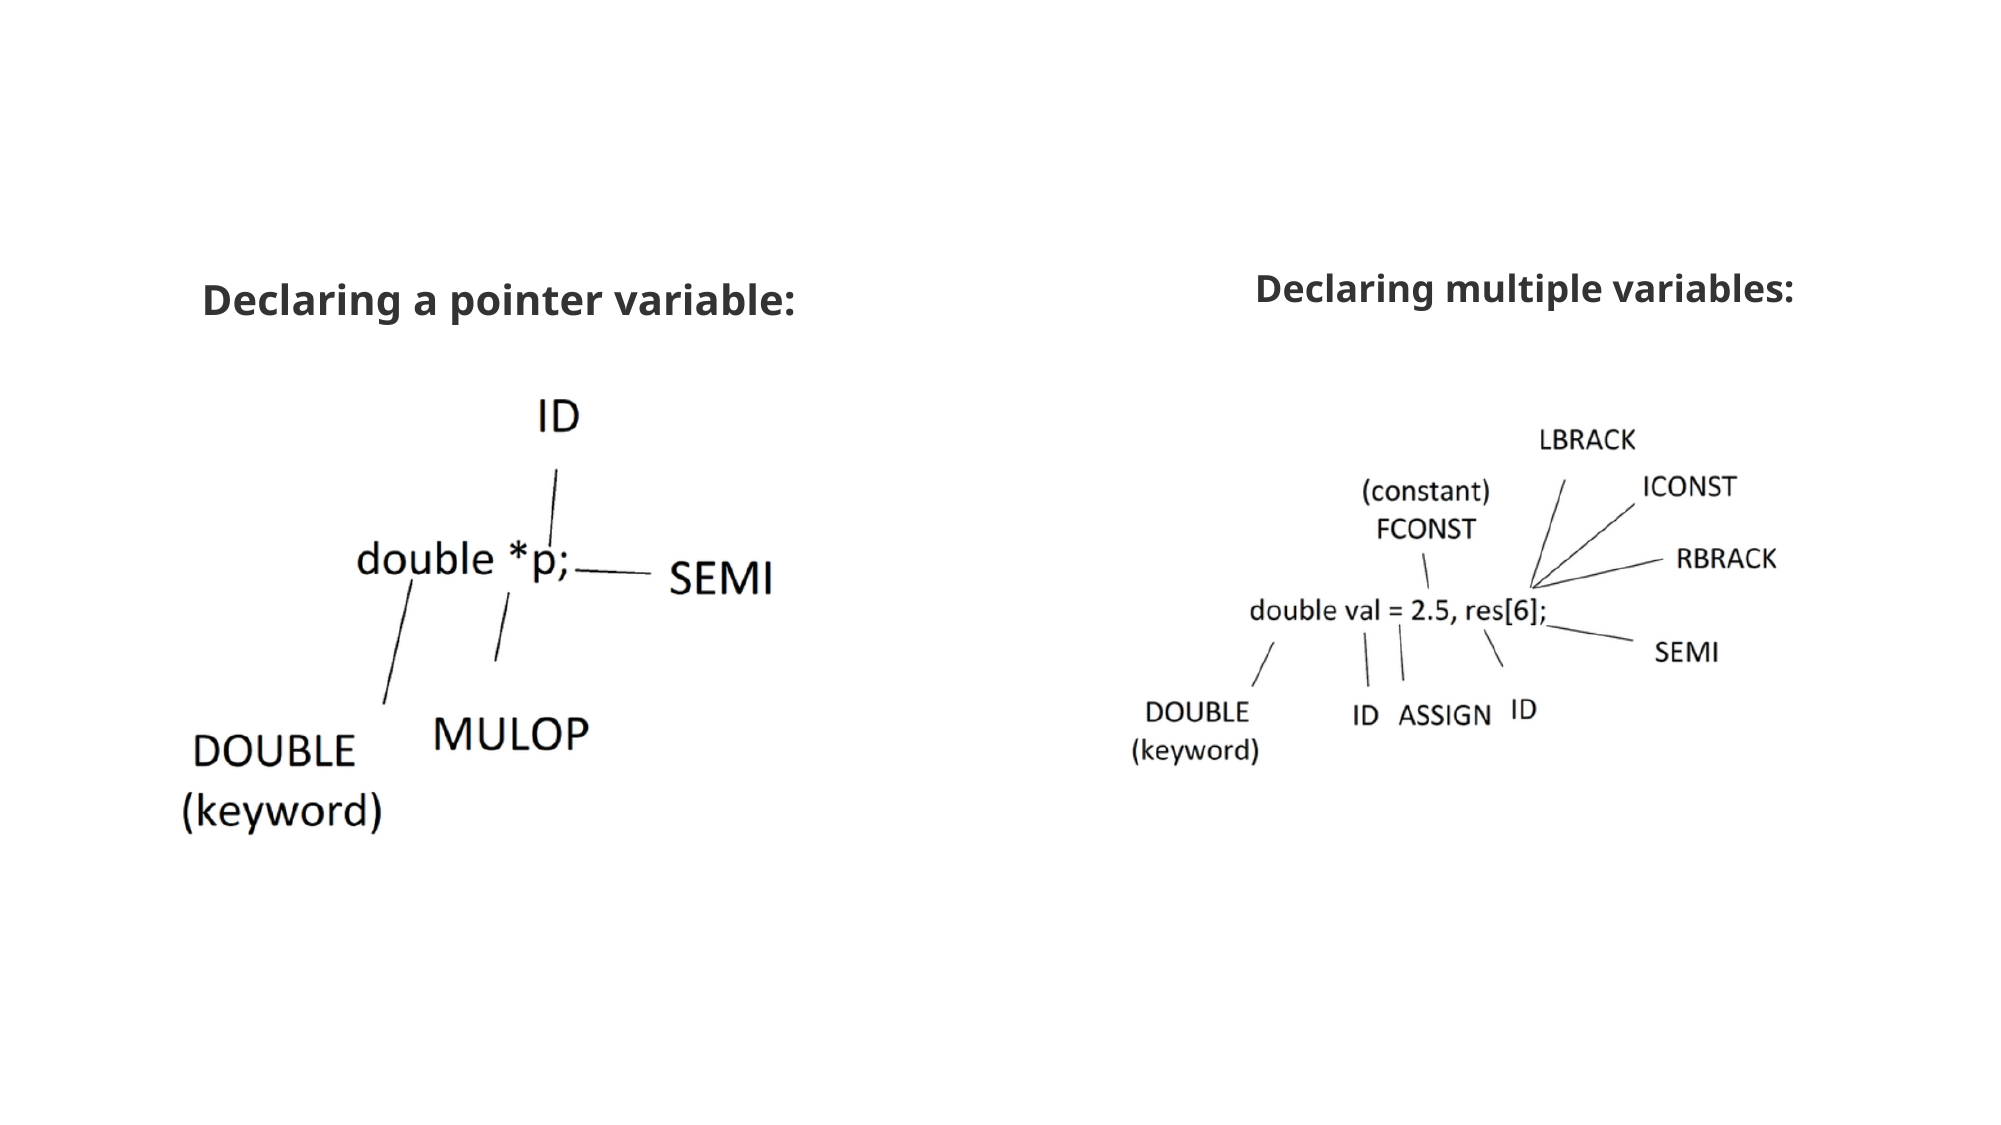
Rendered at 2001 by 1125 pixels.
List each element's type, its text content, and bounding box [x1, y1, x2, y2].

picture [110, 385, 797, 881]
text_box Declaring multiple variables: [1240, 257, 1969, 318]
text_box Declaring a pointer variable: [186, 271, 1912, 986]
picture [1128, 390, 1832, 823]
